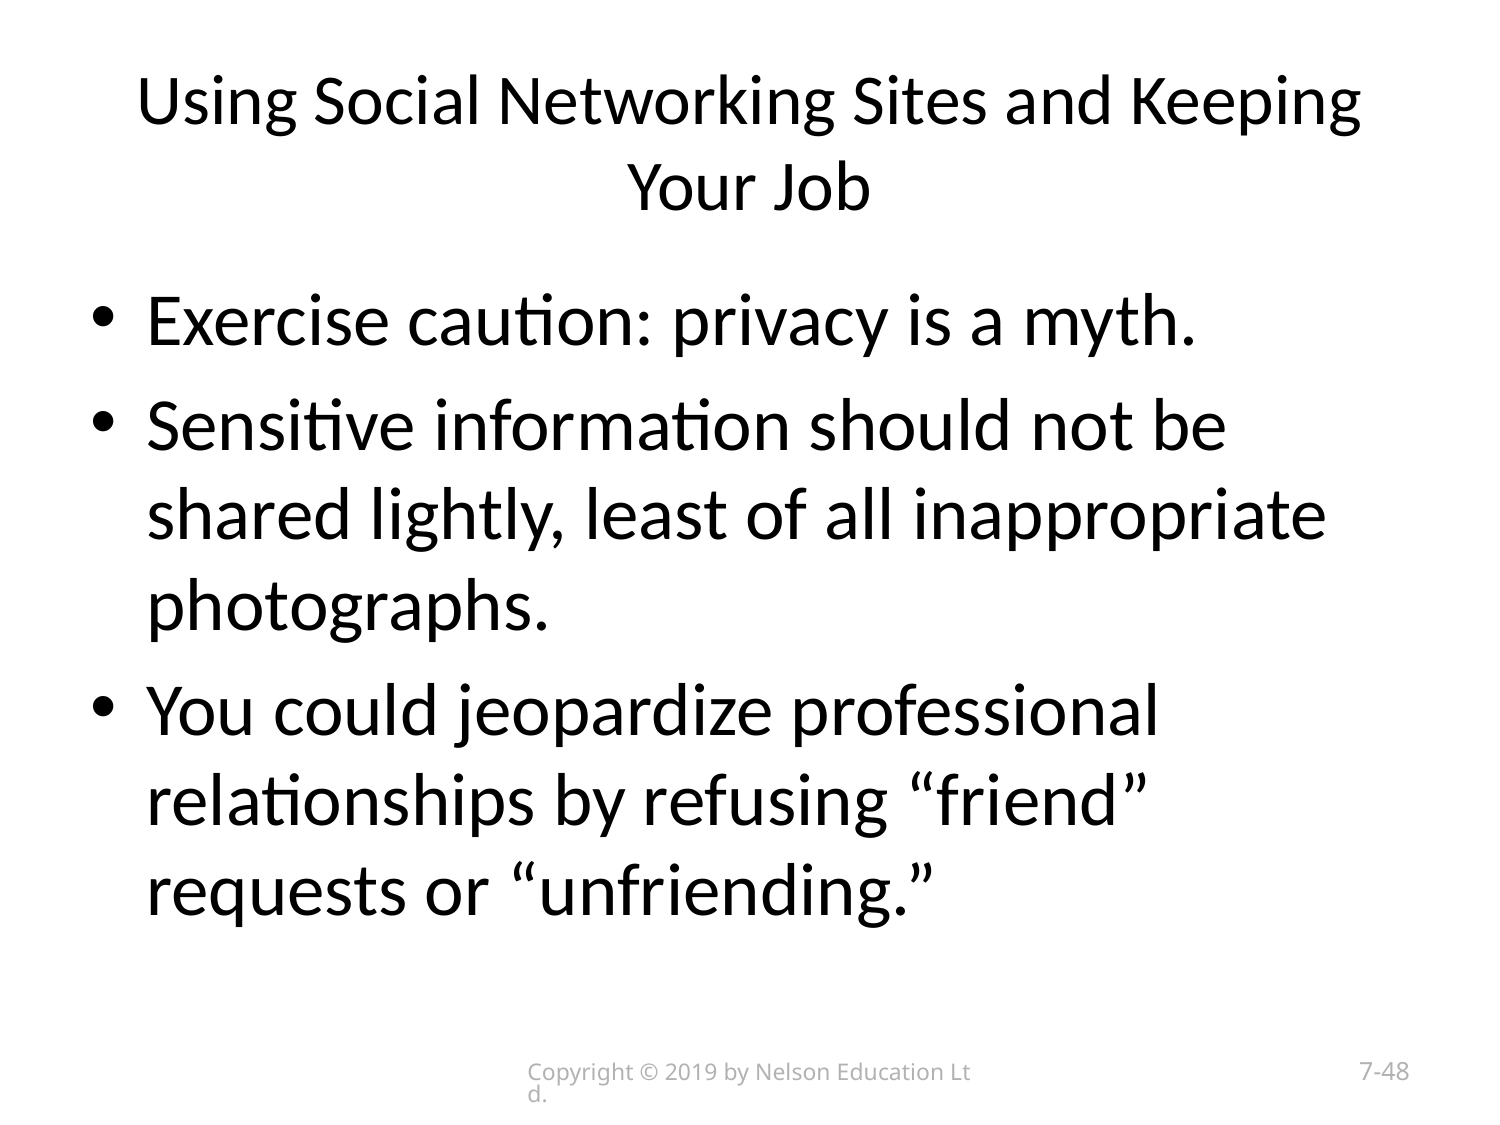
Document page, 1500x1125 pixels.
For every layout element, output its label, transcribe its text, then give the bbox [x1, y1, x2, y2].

title Using Social Networking Sites and Keeping Your Job [75, 45, 1425, 233]
slide_number 7-48 [1074, 1042, 1425, 1103]
list Exercise caution: privacy is a myth. Sensitive information should not be shared lightly, least of all inappropriate photographs. You could jeopardize professional relationships by refusing “friend” requests or “unfriending.” [75, 262, 1425, 1005]
footer Copyright © 2019 by Nelson Education Ltd. [512, 1042, 988, 1103]
